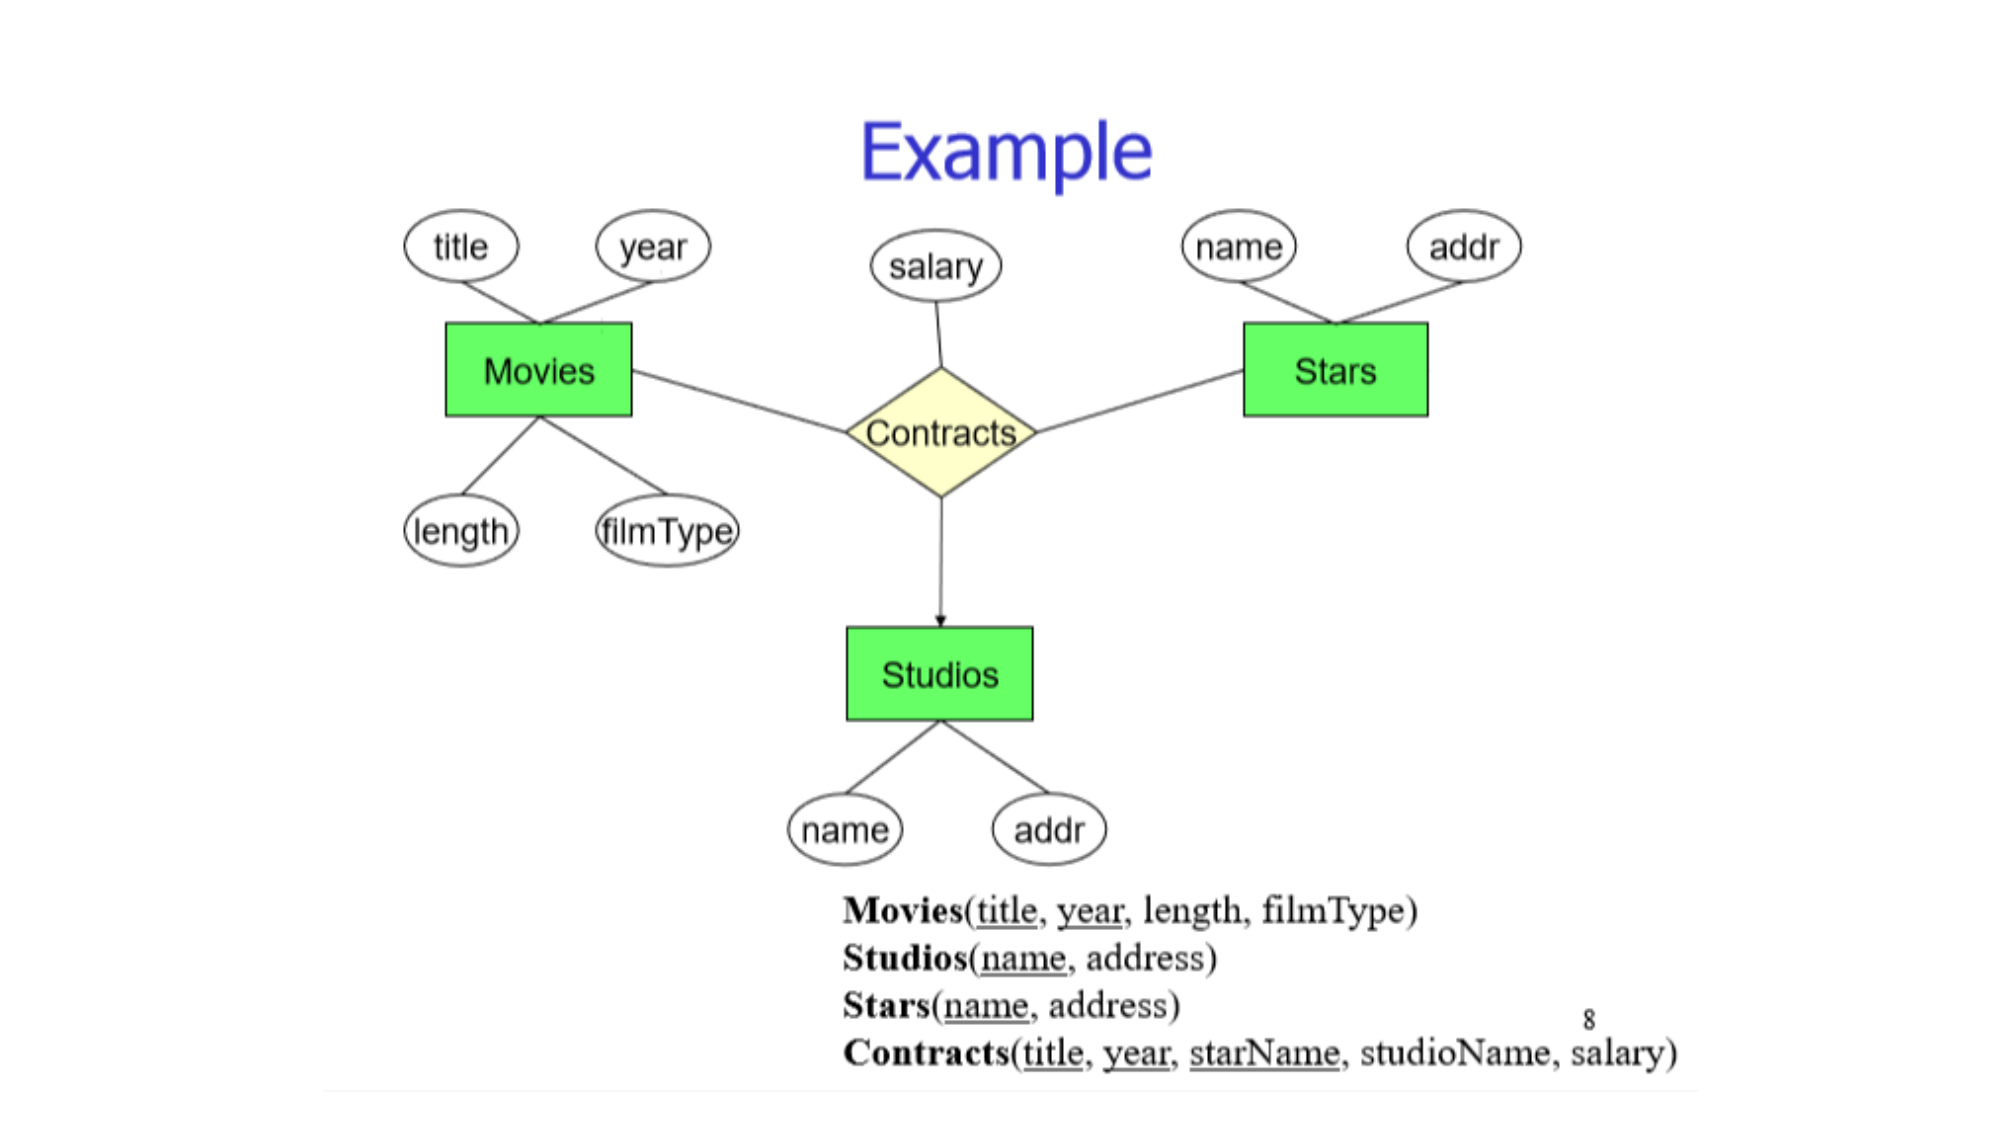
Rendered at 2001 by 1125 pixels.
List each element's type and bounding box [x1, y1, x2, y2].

picture [323, 49, 1698, 1092]
